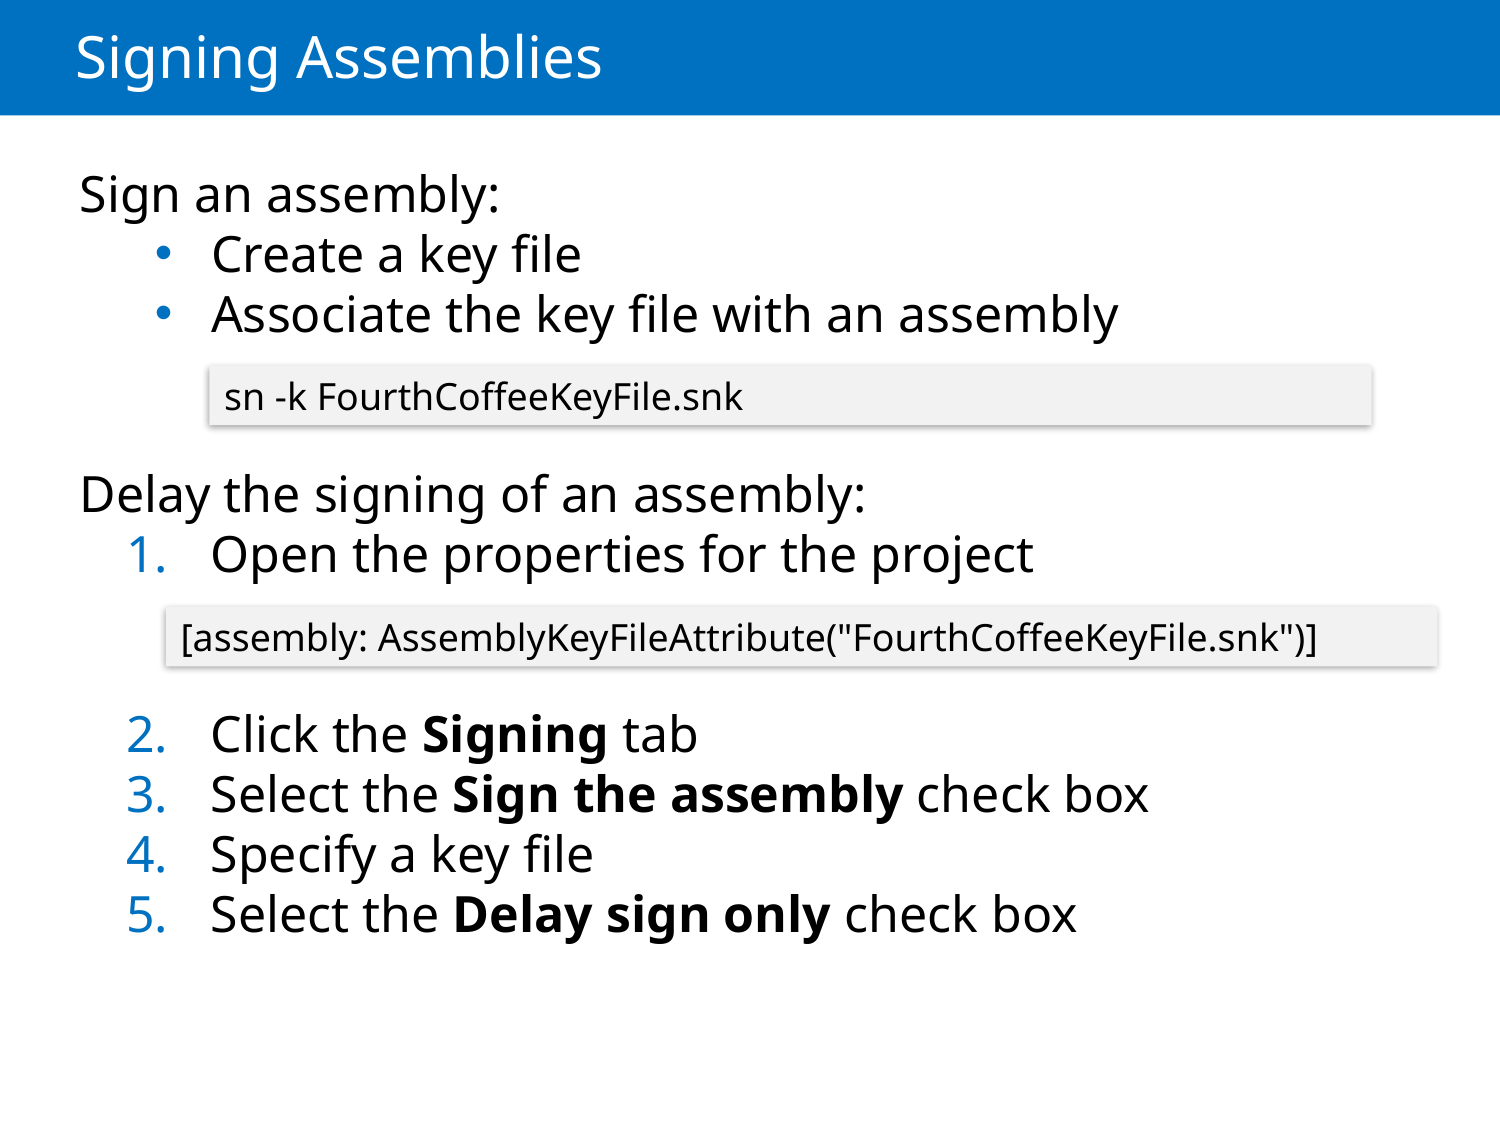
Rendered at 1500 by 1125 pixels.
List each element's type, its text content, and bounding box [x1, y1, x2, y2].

text_box sn -k FourthCoffeeKeyFile.snk [209, 365, 1372, 426]
text_box [100, 24, 1376, 147]
text_box Sign an assembly: Create a key file Associate the key file with an assembly Delay the signing of an assembly: Open the properties for the project Click the Signing tab Select the Sign the assembly check box Specify a key file Select the Delay sign only check box [79, 162, 1352, 519]
text_box [assembly: AssemblyKeyFileAttribute("FourthCoffeeKeyFile.snk")] [165, 606, 1438, 667]
title Signing Assemblies [75, 0, 1351, 122]
